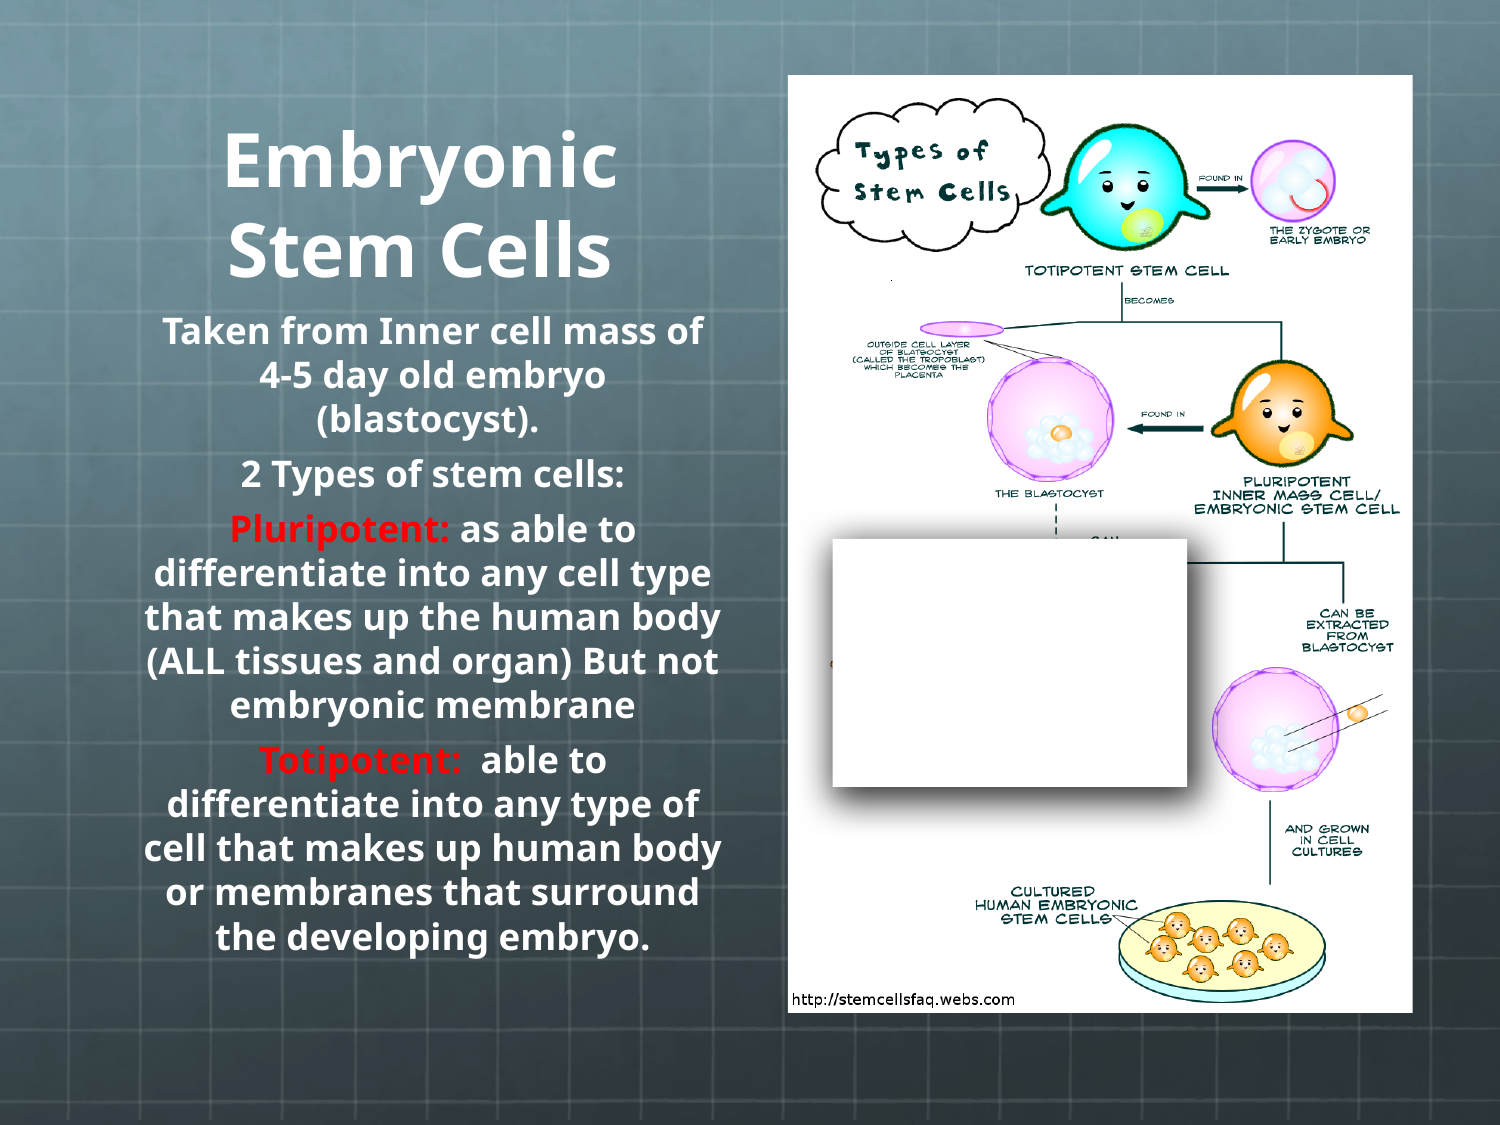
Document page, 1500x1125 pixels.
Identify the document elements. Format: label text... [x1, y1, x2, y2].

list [787, 74, 1414, 1014]
title Embryonic Stem Cells [127, 75, 713, 299]
picture [0, 0, 1500, 1125]
list Taken from Inner cell mass of 4-5 day old embryo (blastocyst). 2 Types of stem cells: Pluripotent: as able to differentiate into any cell type that makes up the human body (ALL tissues and organ) But not embryonic membrane Totipotent: able to differentiate into any type of cell that makes up human body or membranes that surround the developing embryo. [127, 299, 739, 1000]
